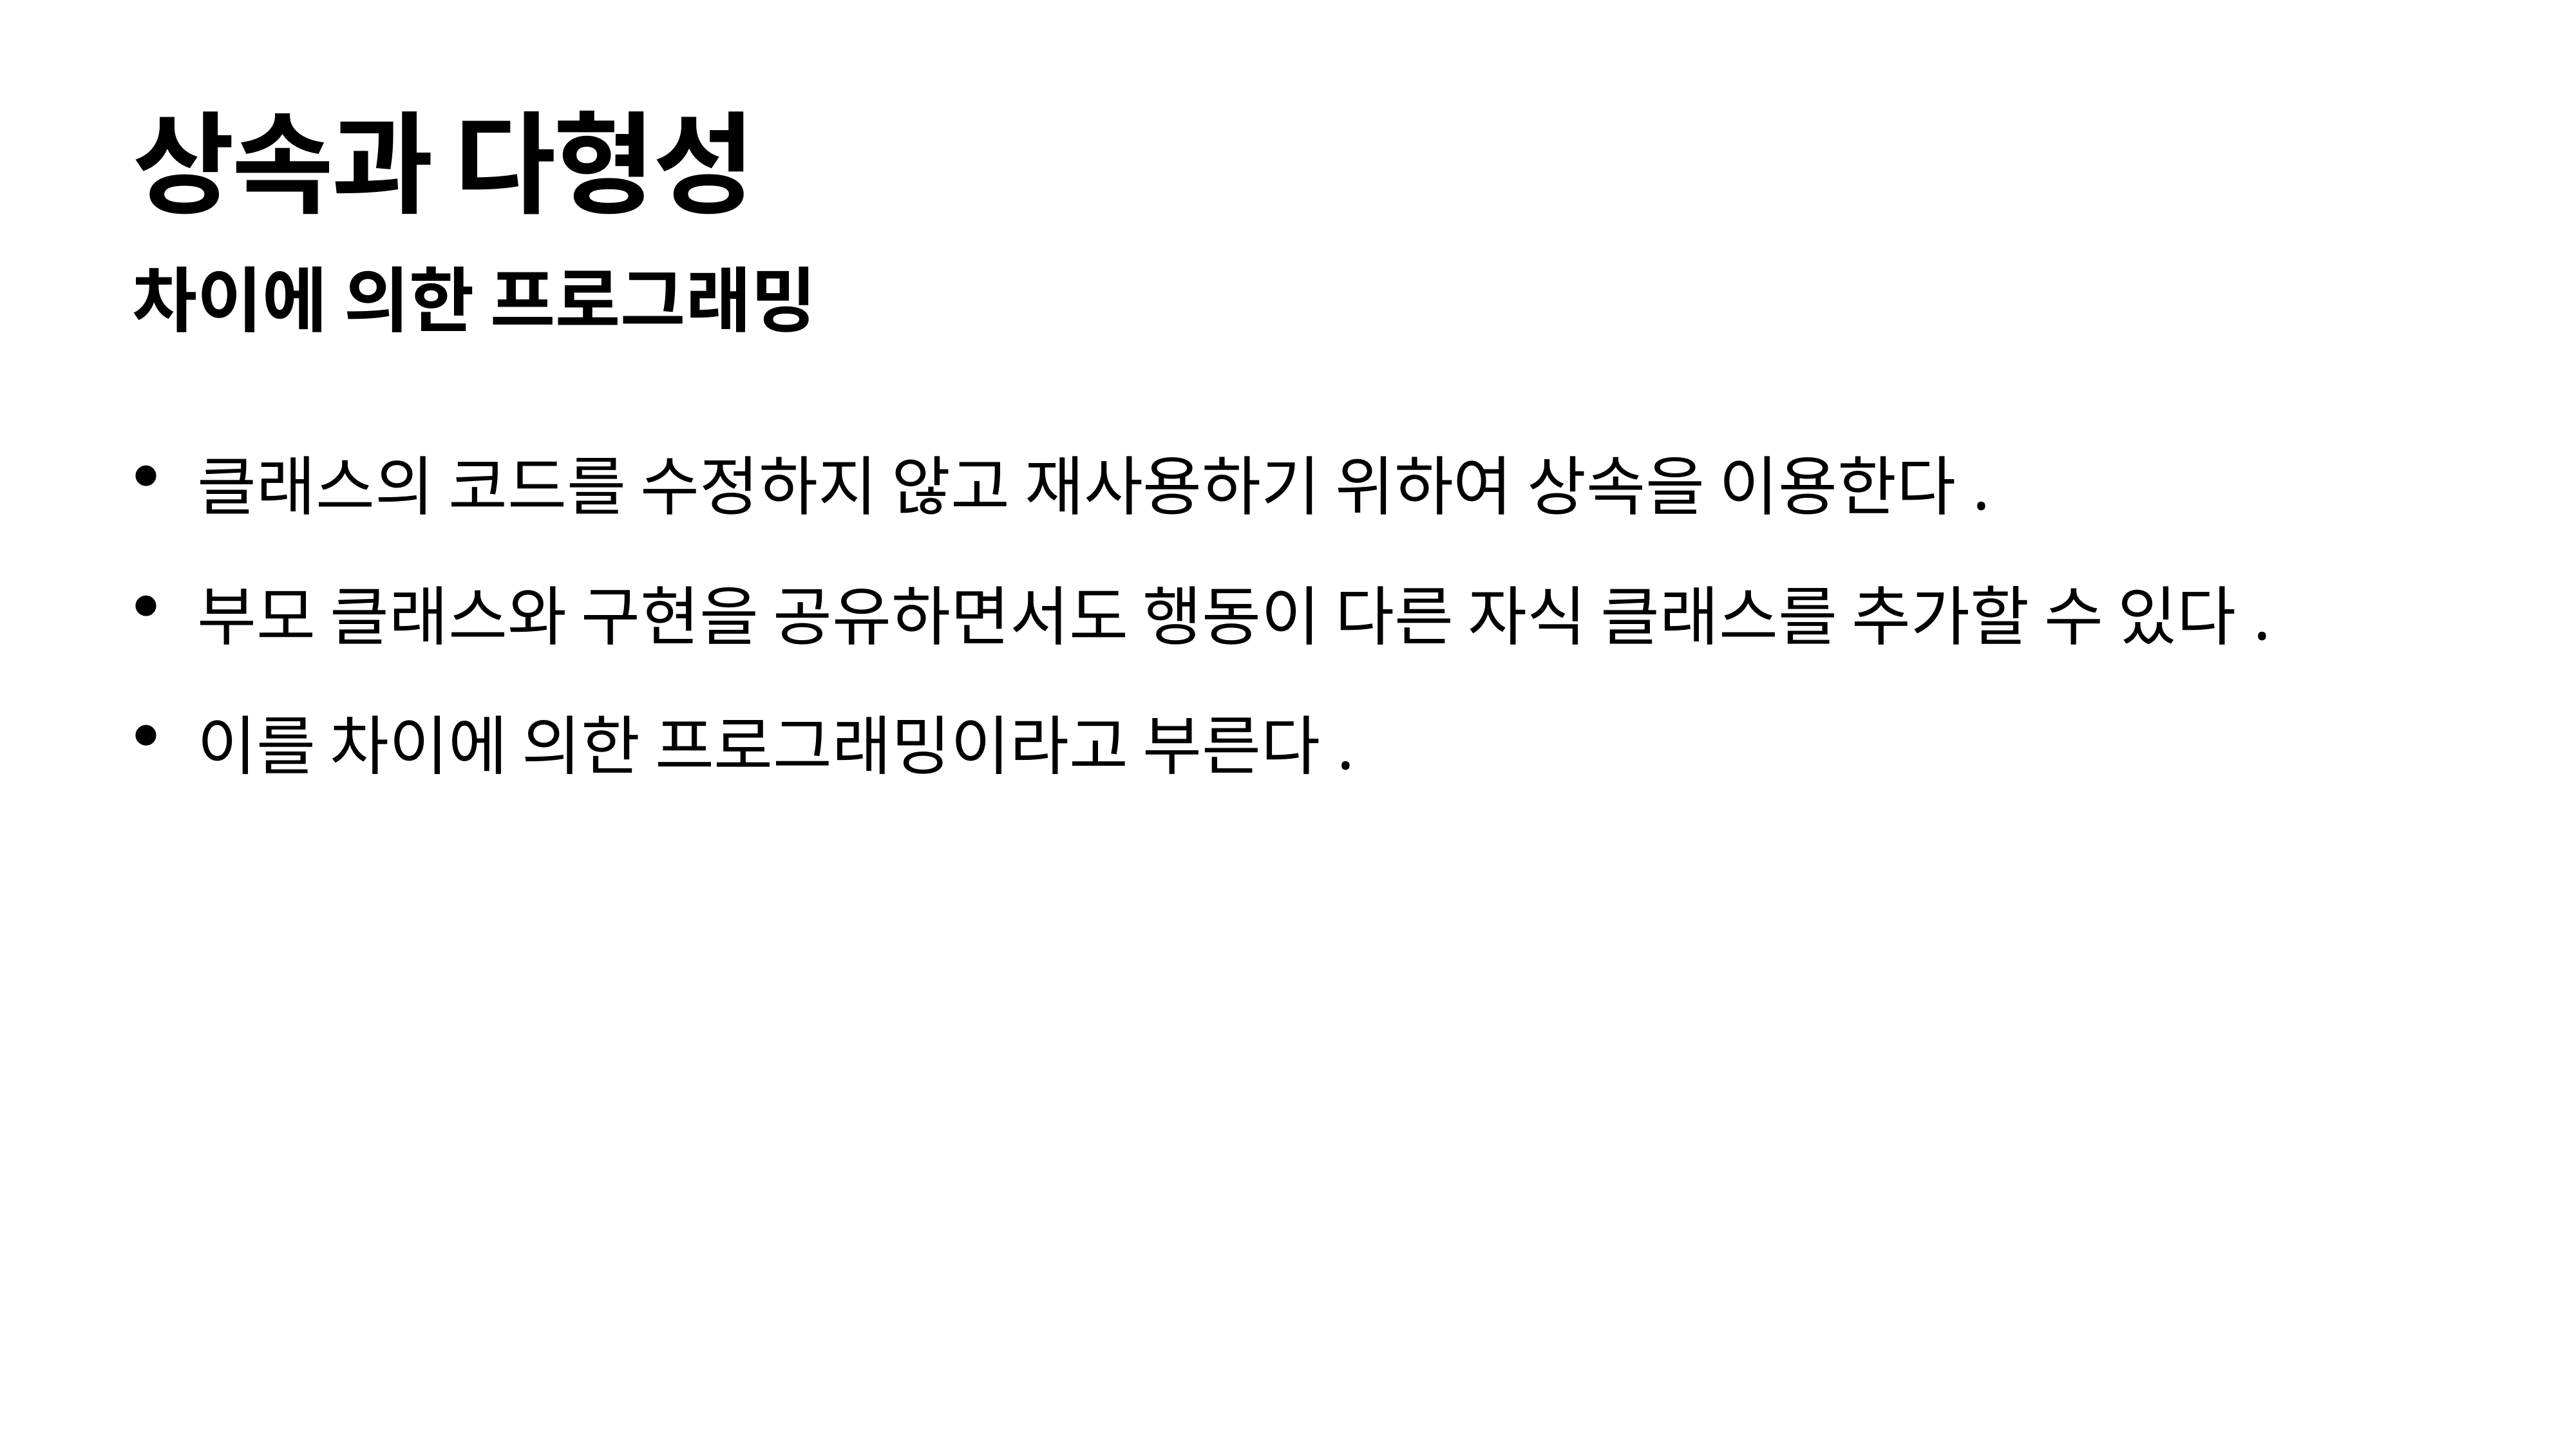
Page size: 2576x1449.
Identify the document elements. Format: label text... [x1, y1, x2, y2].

list 클래스의 코드를 수정하지 않고 재사용하기 위하여 상속을 이용한다. 부모 클래스와 구현을 공유하면서도 행동이 다른 자식 클래스를 추가할 수 있다. 이를 차이에 의한 프로그래밍이라고 부른다. [127, 448, 2449, 1321]
text_box 차이에 의한 프로그래밍 [127, 251, 2449, 350]
title 상속과 다형성 [127, 113, 2449, 251]
